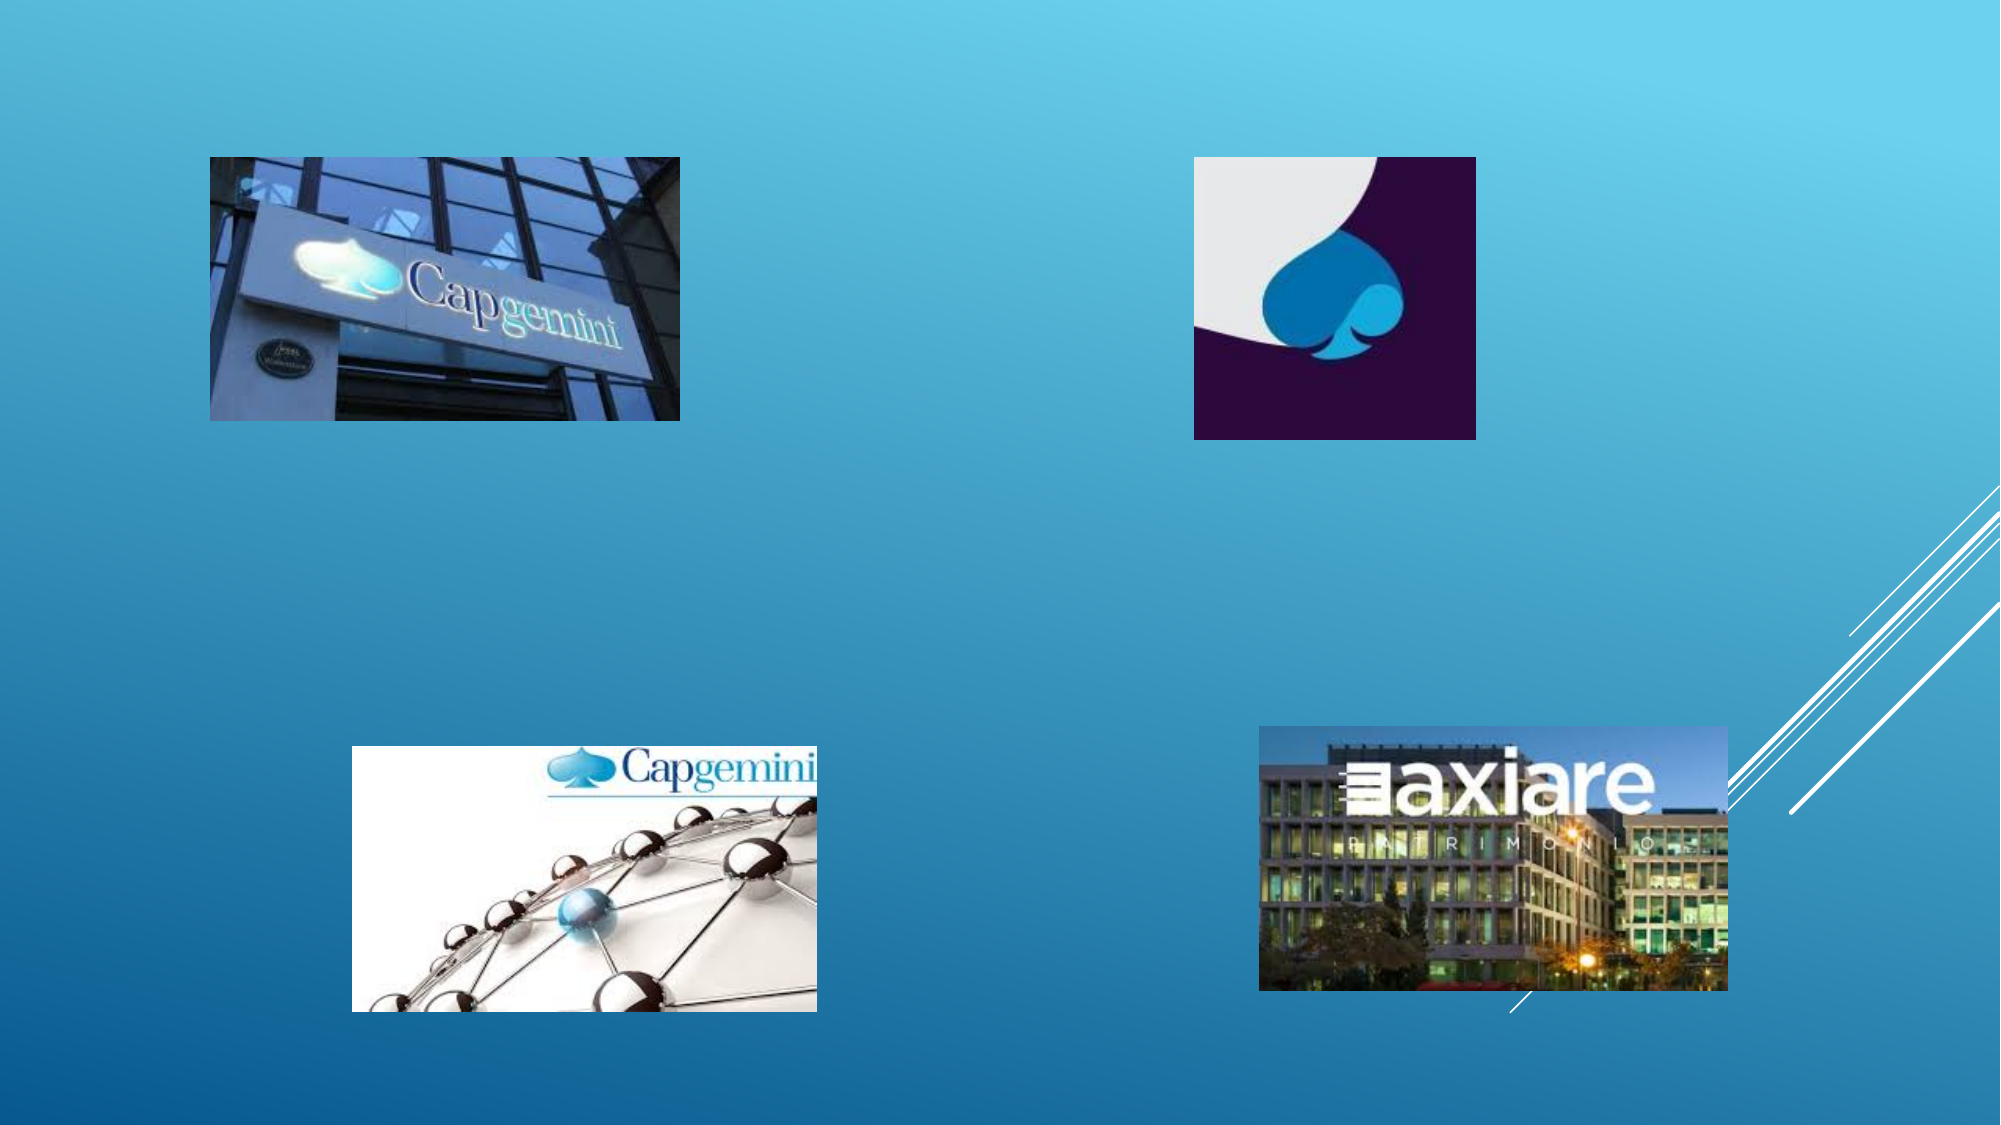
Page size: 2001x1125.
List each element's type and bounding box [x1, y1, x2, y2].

picture [210, 157, 680, 421]
picture [1259, 726, 1728, 991]
picture [1194, 157, 1476, 440]
picture [352, 745, 818, 1012]
